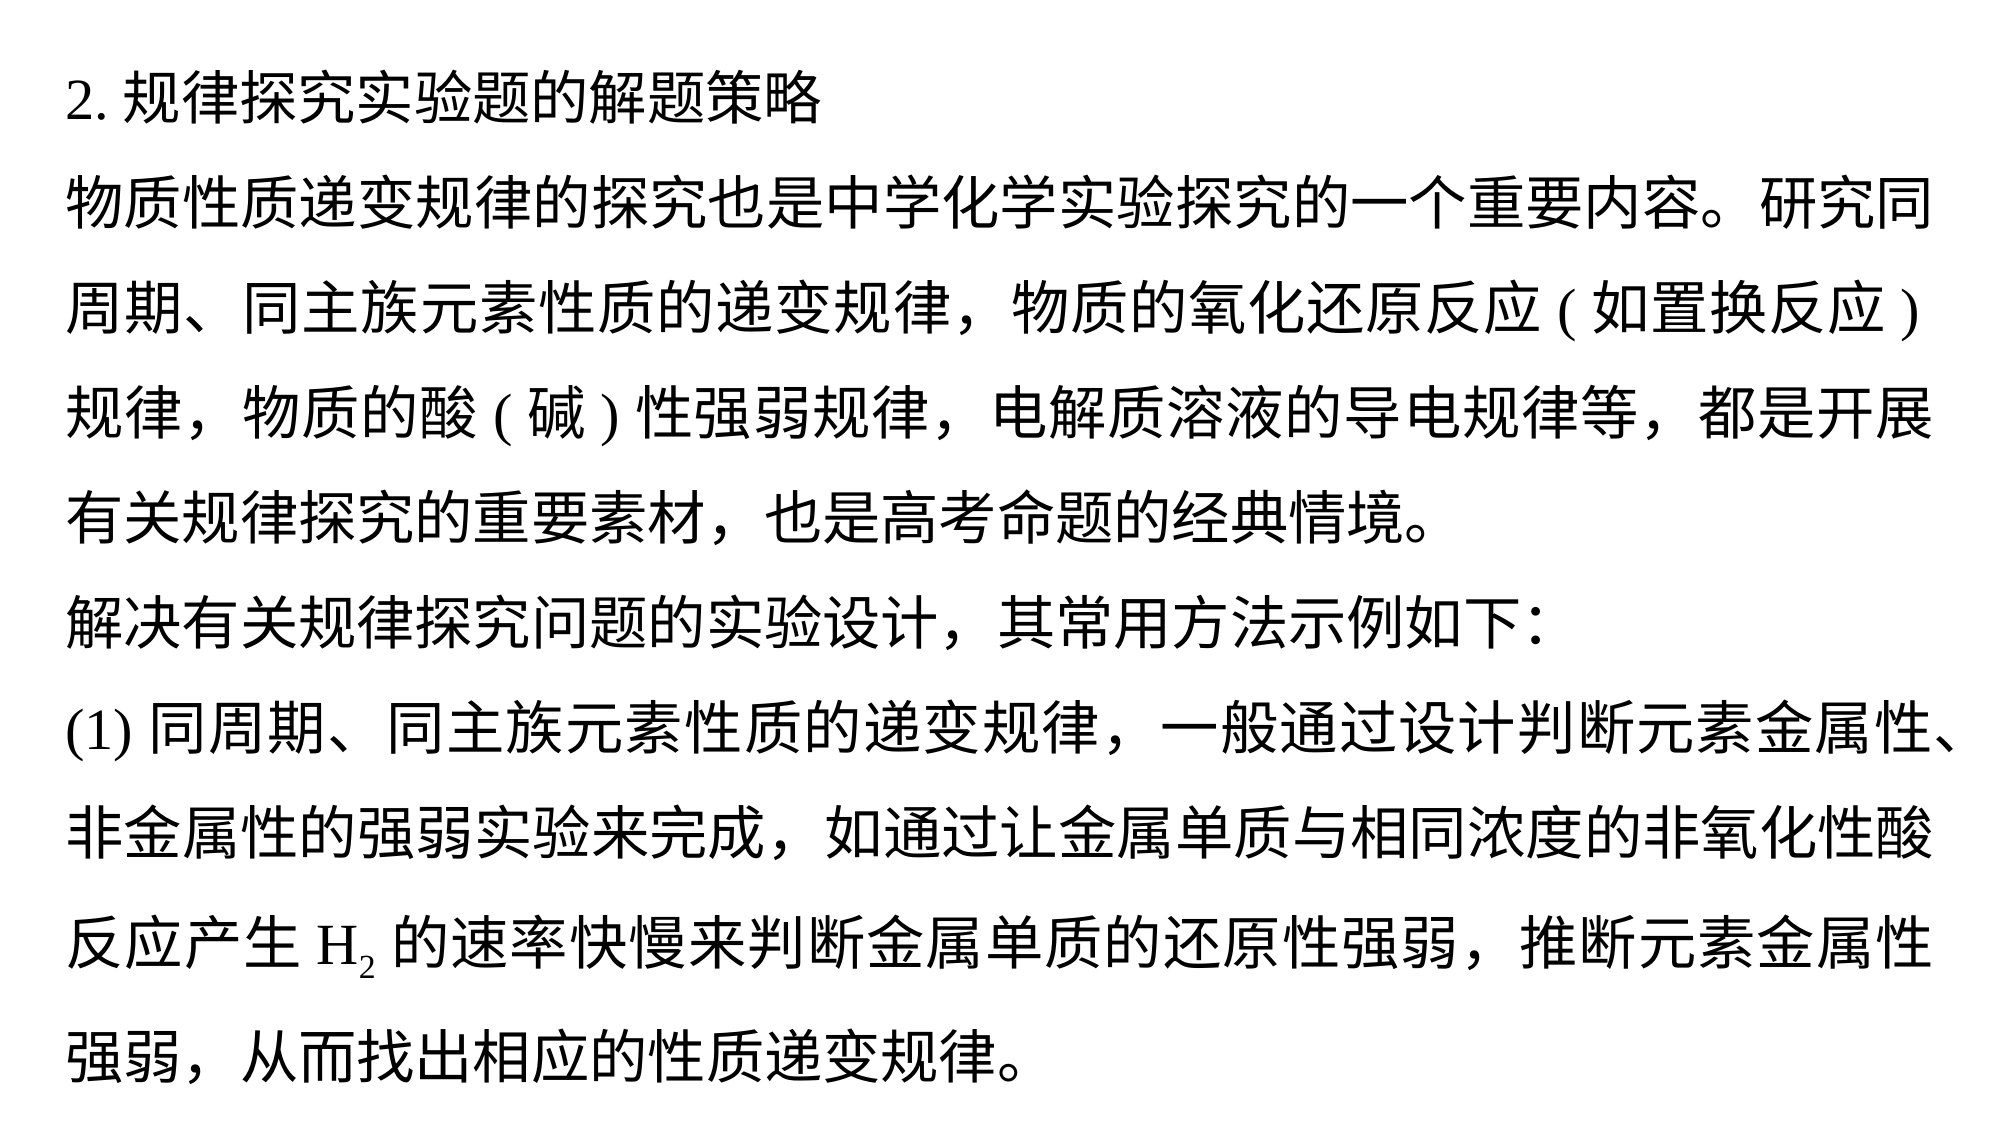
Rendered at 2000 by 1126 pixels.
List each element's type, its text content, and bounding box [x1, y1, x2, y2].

text_box 2.规律探究实验题的解题策略 物质性质递变规律的探究也是中学化学实验探究的一个重要内容。研究同周期、同主族元素性质的递变规律，物质的氧化还原反应(如置换反应)规律，物质的酸(碱)性强弱规律，电解质溶液的导电规律等，都是开展有关规律探究的重要素材，也是高考命题的经典情境。 解决有关规律探究问题的实验设计，其常用方法示例如下： (1)同周期、同主族元素性质的递变规律，一般通过设计判断元素金属性、非金属性的强弱实验来完成，如通过让金属单质与相同浓度的非氧化性酸反应产生H2的速率快慢来判断金属单质的还原性强弱，推断元素金属性强弱，从而找出相应的性质递变规律。 [50, 19, 1949, 1098]
